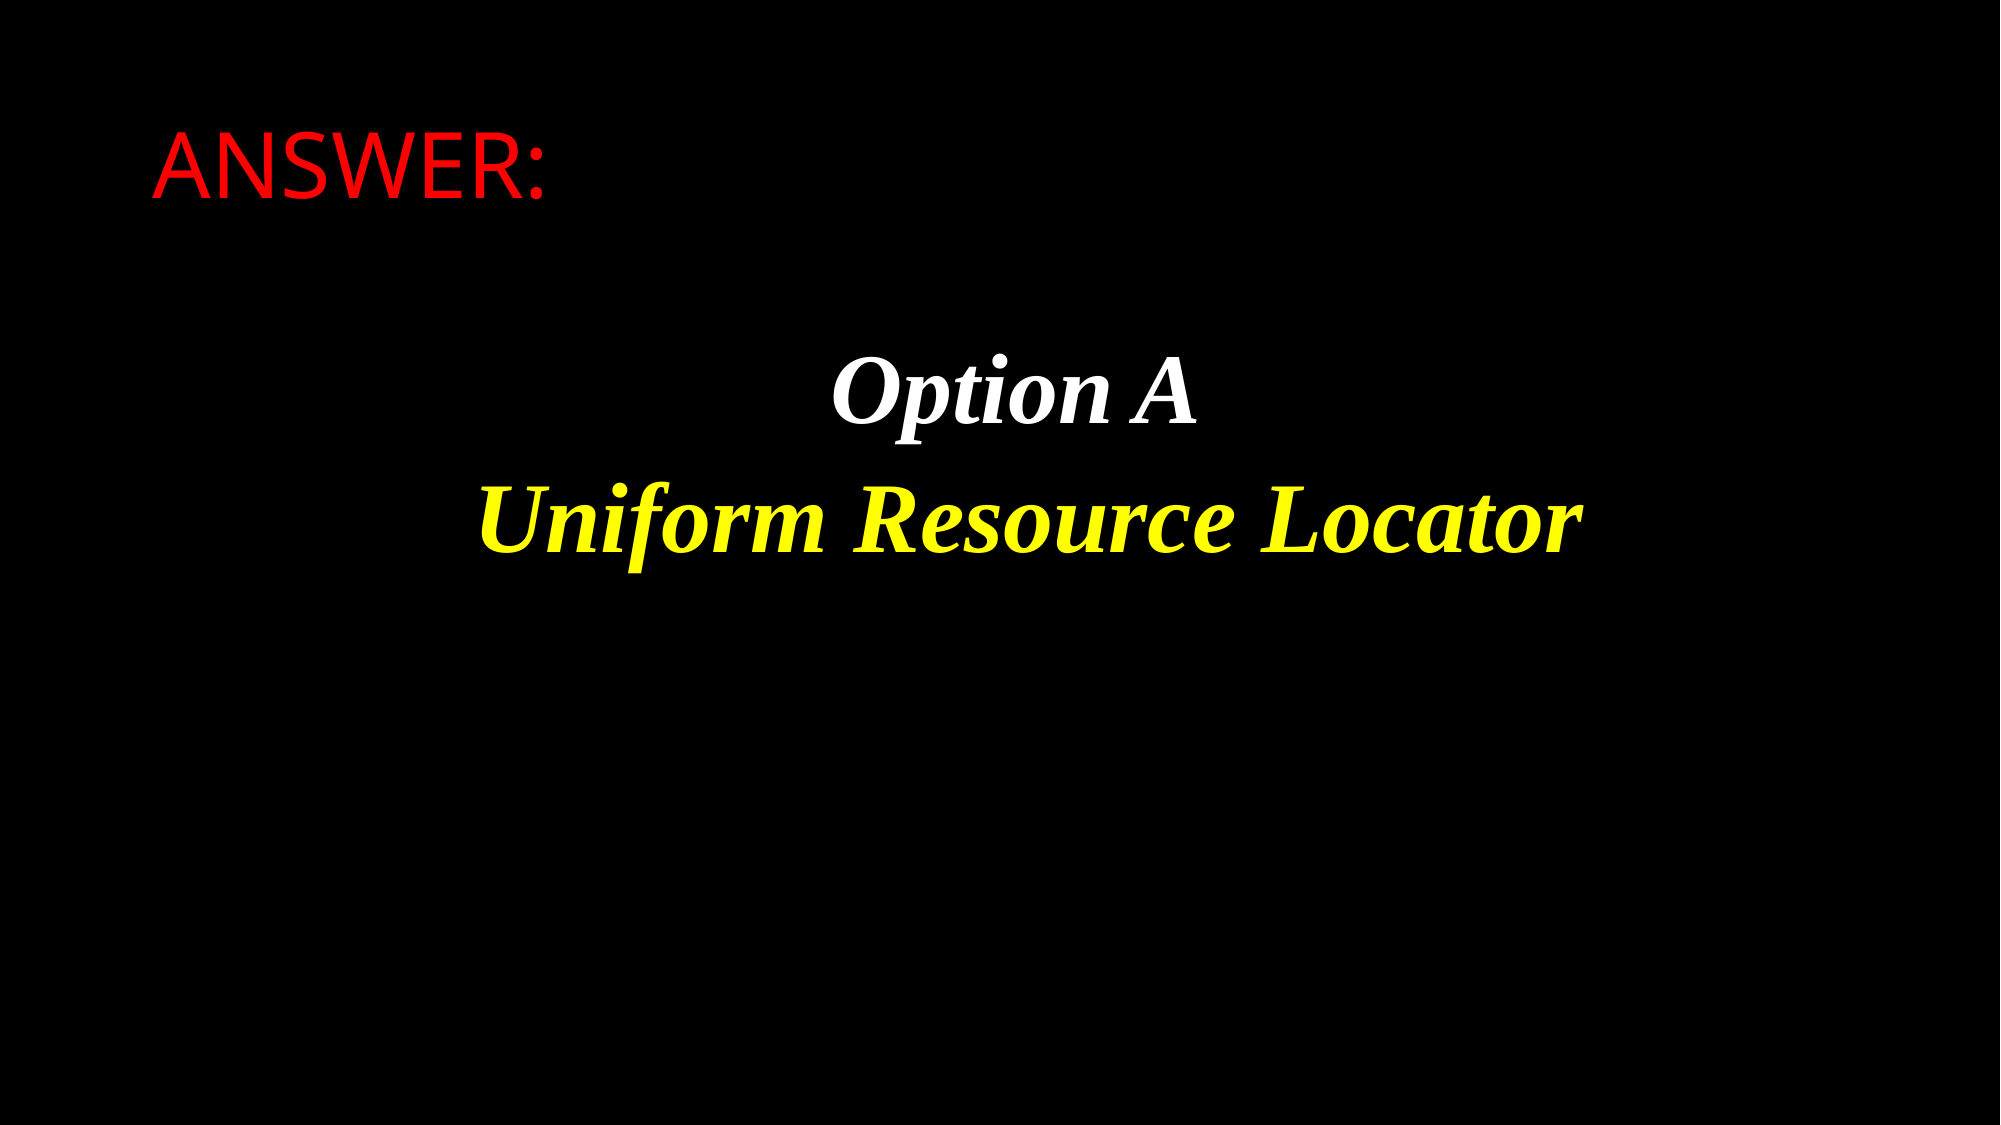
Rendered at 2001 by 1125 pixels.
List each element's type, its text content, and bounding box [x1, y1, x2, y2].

title ANSWER: [137, 59, 1863, 278]
list Option A Uniform Resource Locator [385, 219, 1661, 691]
